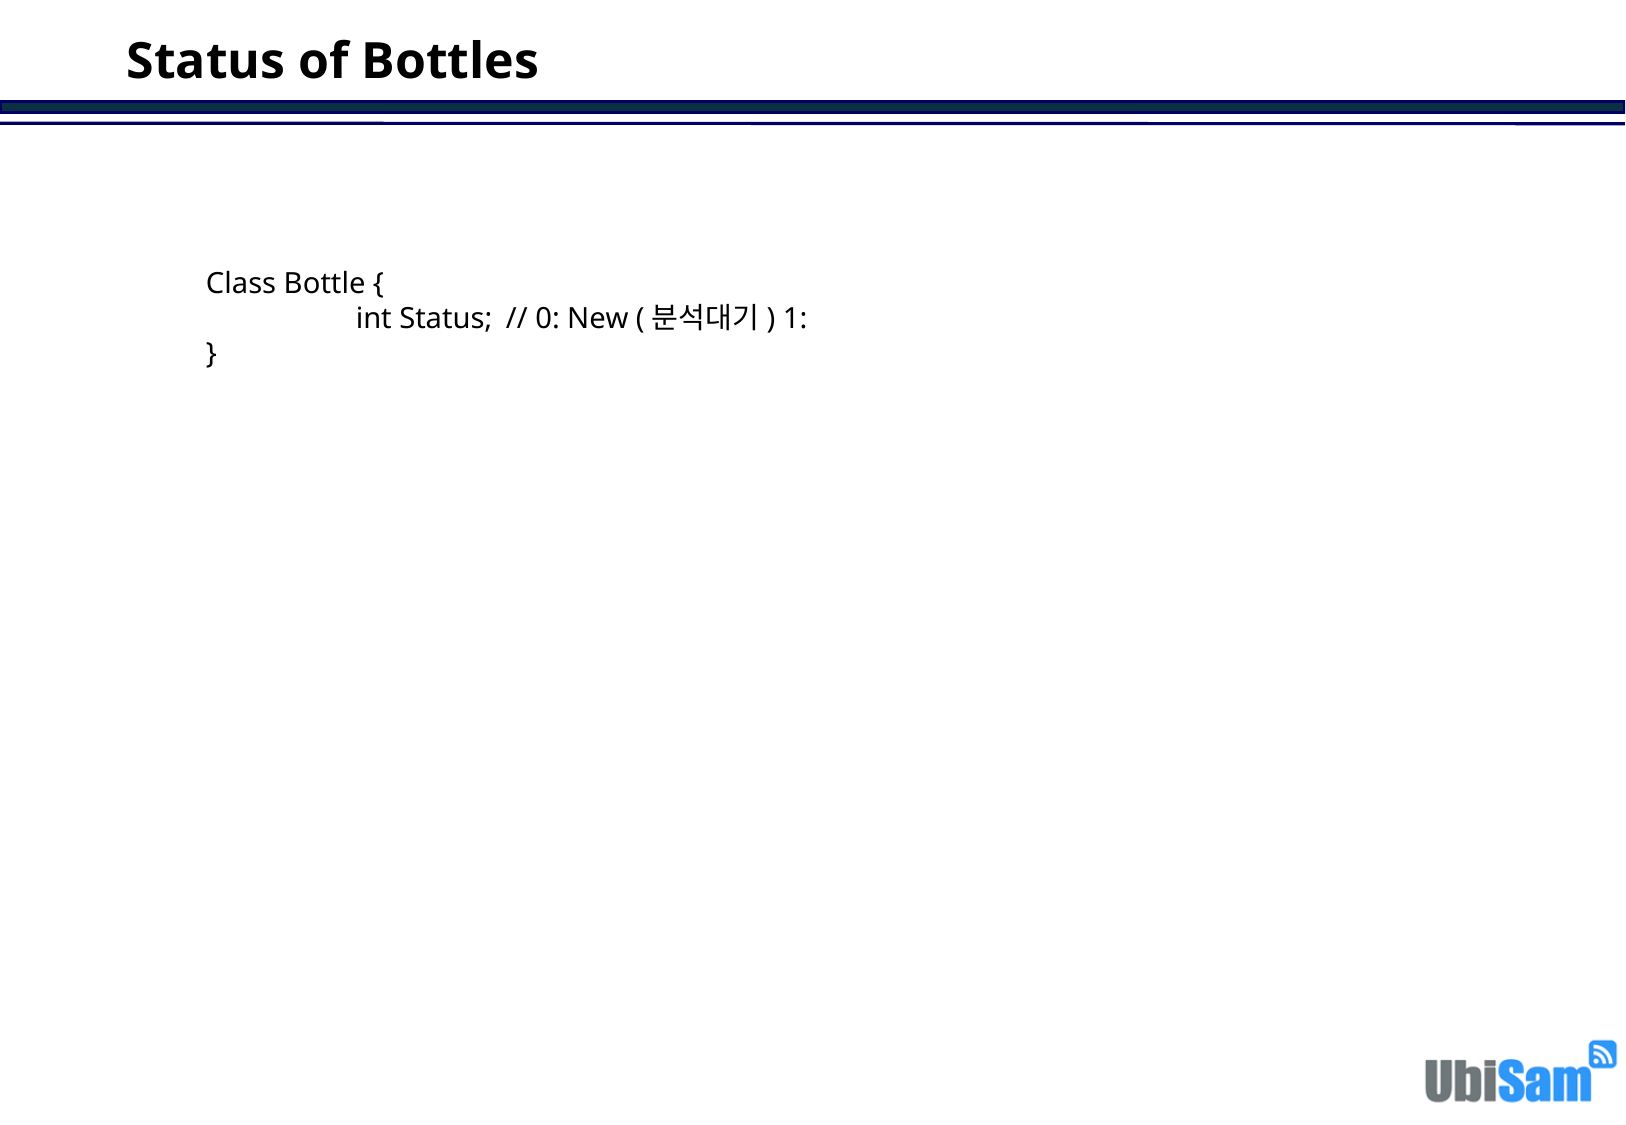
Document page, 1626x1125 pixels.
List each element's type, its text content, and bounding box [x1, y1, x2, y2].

text_box Class Bottle { int Status; // 0: New (분석대기) 1: } [190, 257, 830, 377]
picture [1412, 1011, 1625, 1125]
title Status of Bottles [111, 22, 1514, 102]
